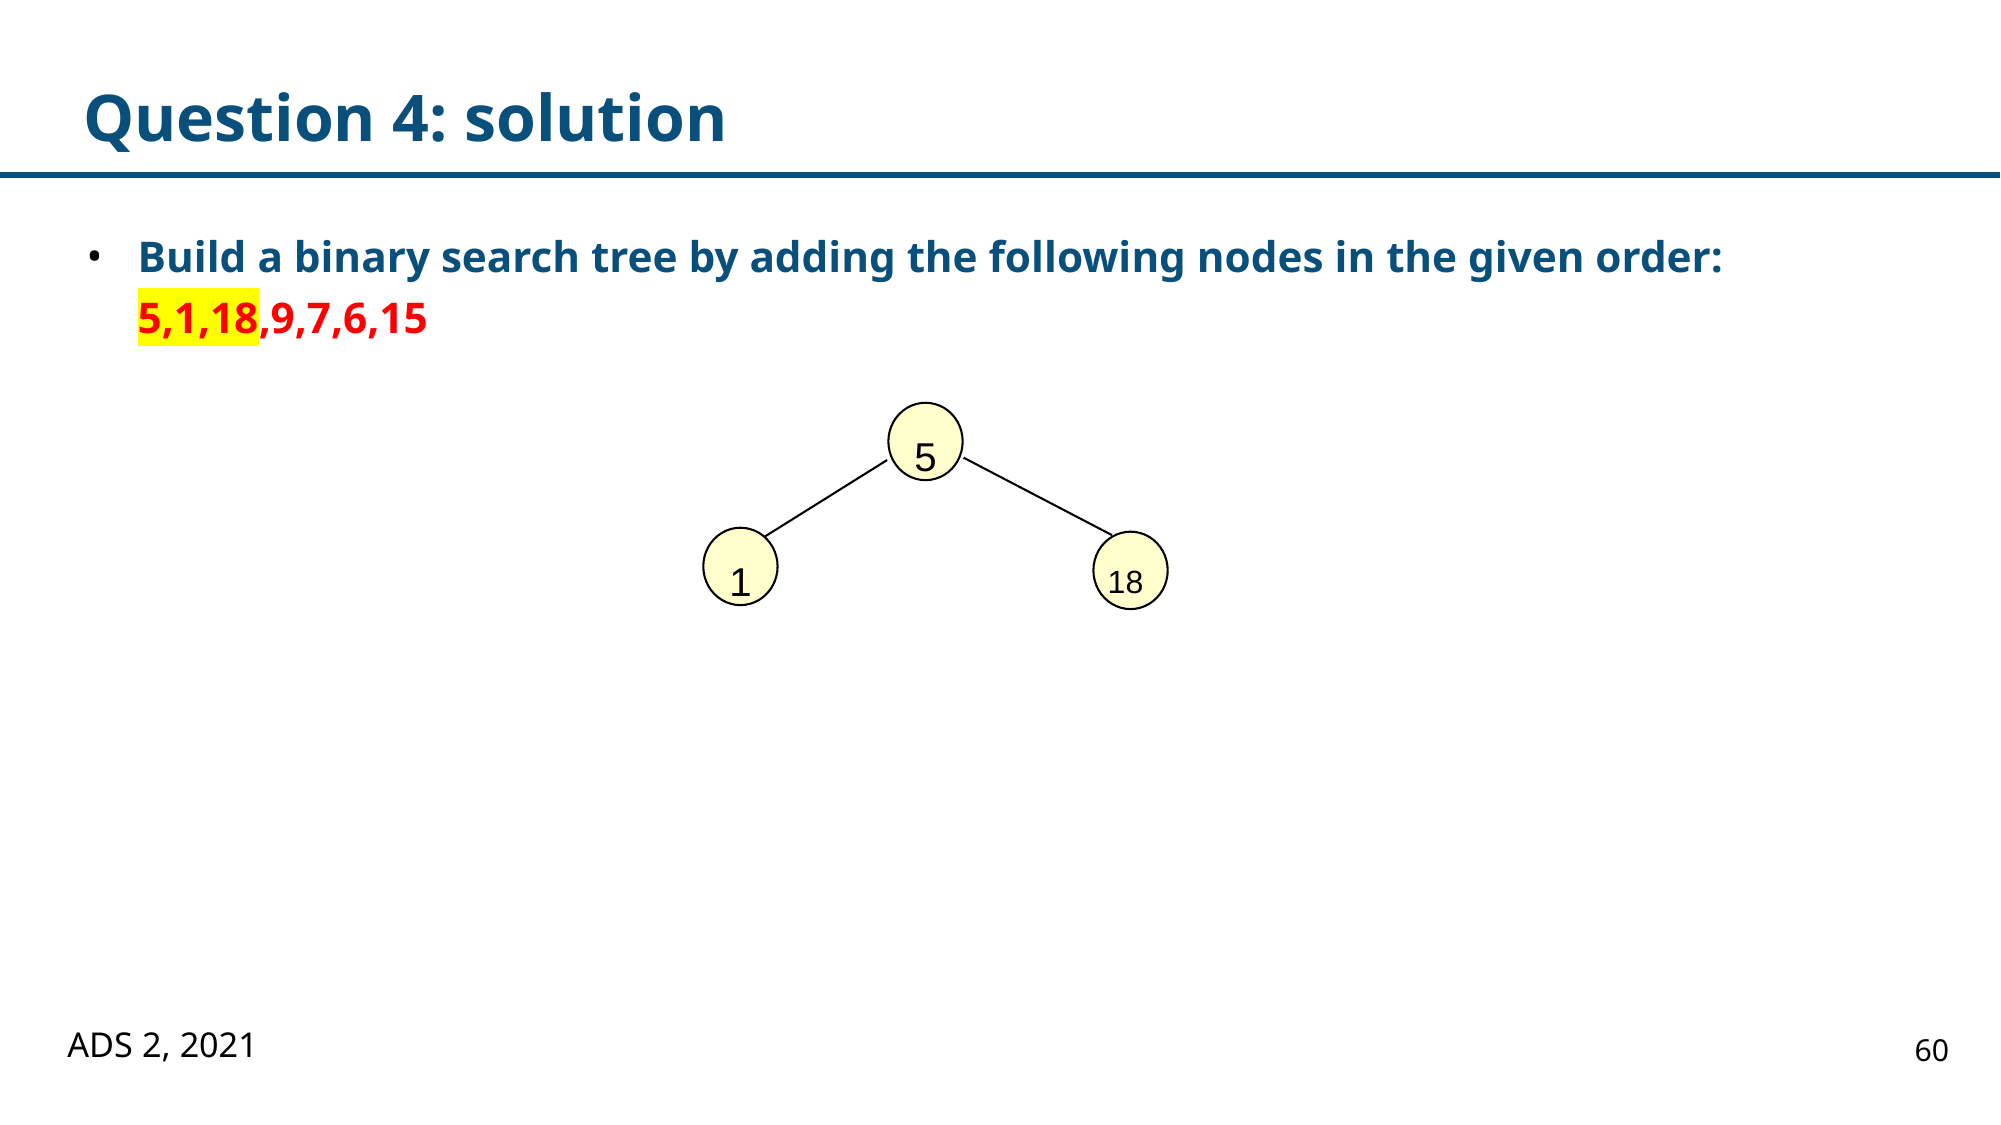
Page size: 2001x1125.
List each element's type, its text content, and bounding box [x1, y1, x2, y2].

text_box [888, 402, 963, 481]
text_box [763, 459, 888, 538]
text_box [1093, 531, 1168, 610]
slide_number 60 [1643, 1022, 1968, 1101]
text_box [963, 457, 1113, 536]
list Build a binary search tree by adding the following nodes in the given order: 5,1,18,9,7,6,15 [83, 220, 1917, 1000]
title Question 4: solution [83, 50, 1790, 180]
footer ADS 2, 2021 [51, 1022, 1317, 1101]
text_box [703, 527, 778, 606]
